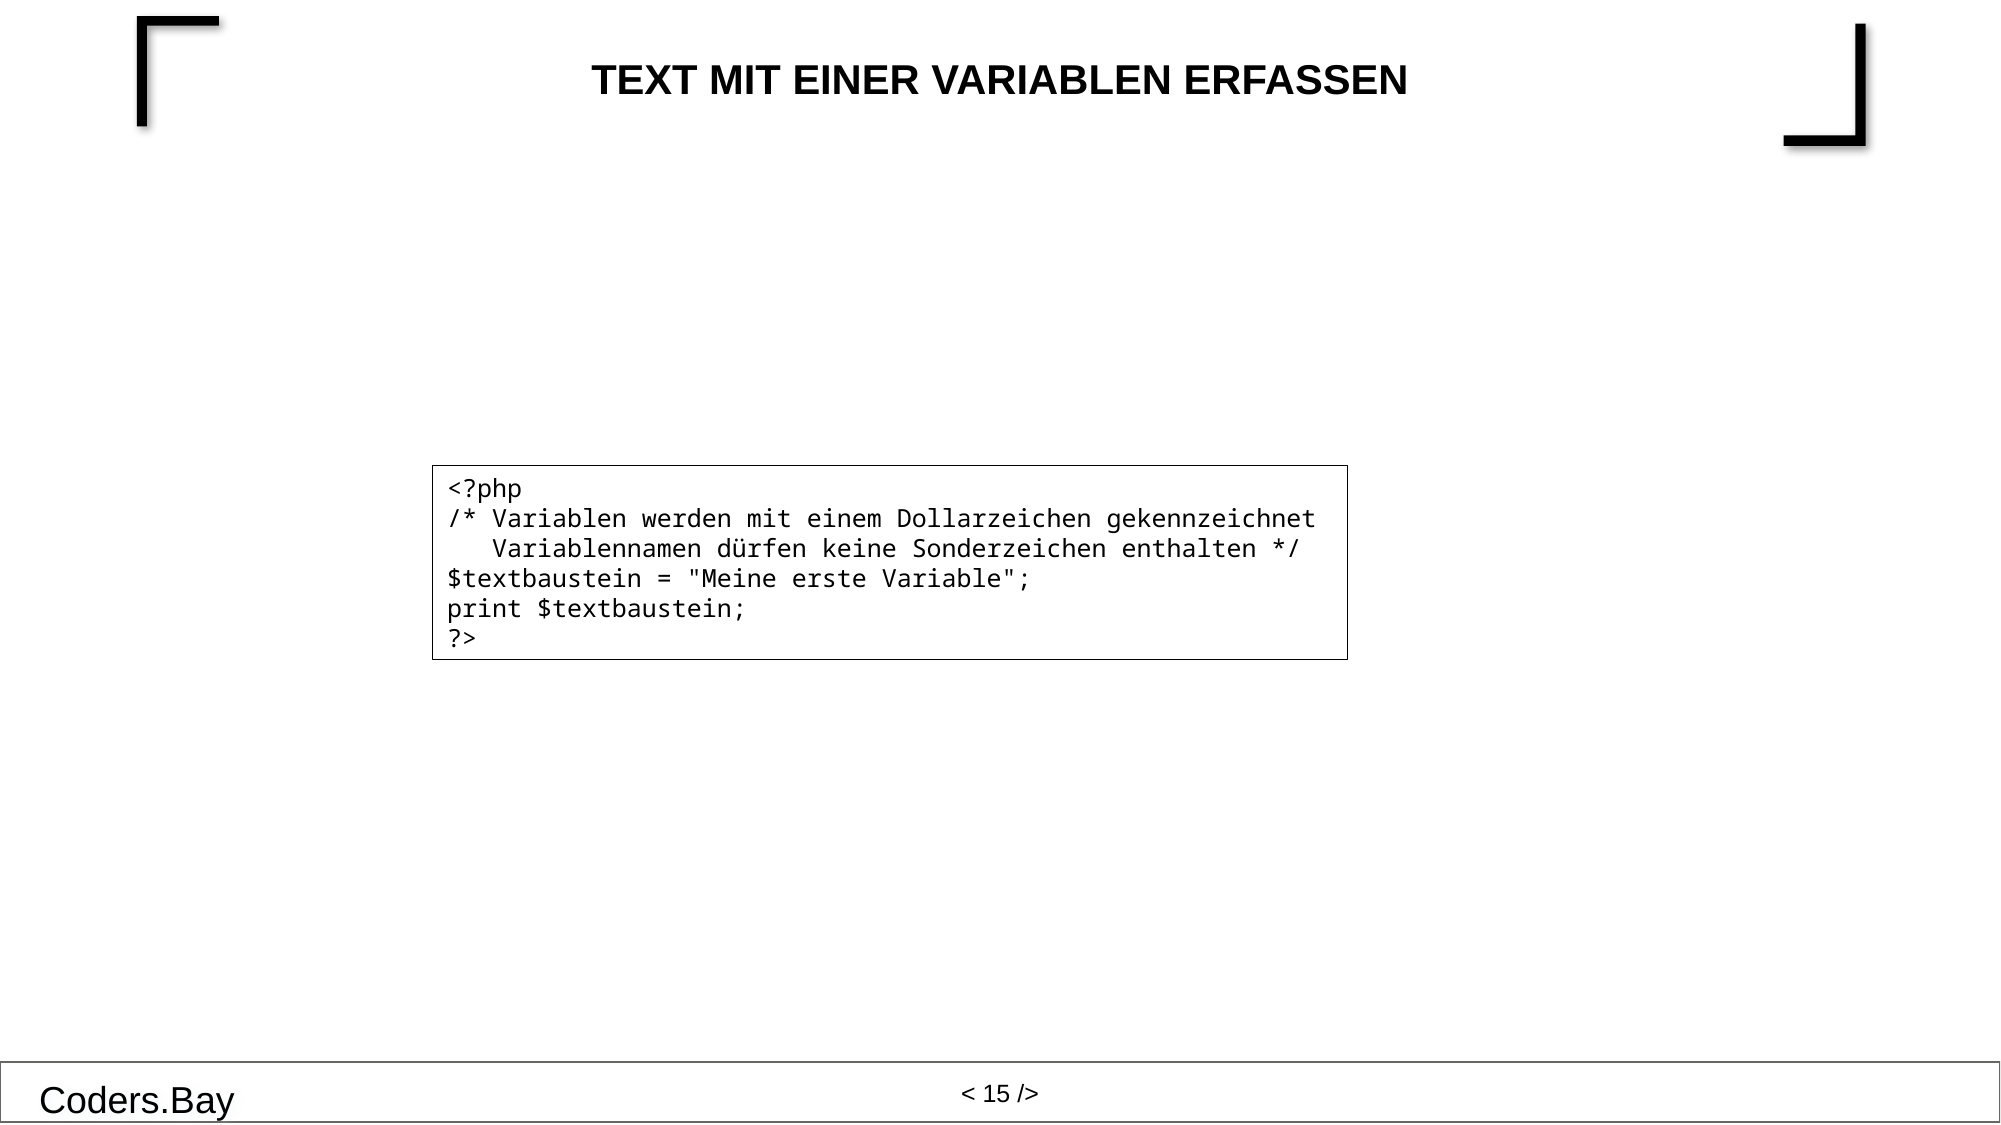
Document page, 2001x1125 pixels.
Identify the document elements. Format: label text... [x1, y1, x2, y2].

text_box <?php /* Variablen werden mit einem Dollarzeichen gekennzeichnet Variablennamen dürfen keine Sonderzeichen enthalten */ $textbaustein = "Meine erste Variable"; print $textbaustein; ?> [432, 465, 1348, 660]
title Text mit einer Variablen erfassen [155, 36, 1845, 127]
